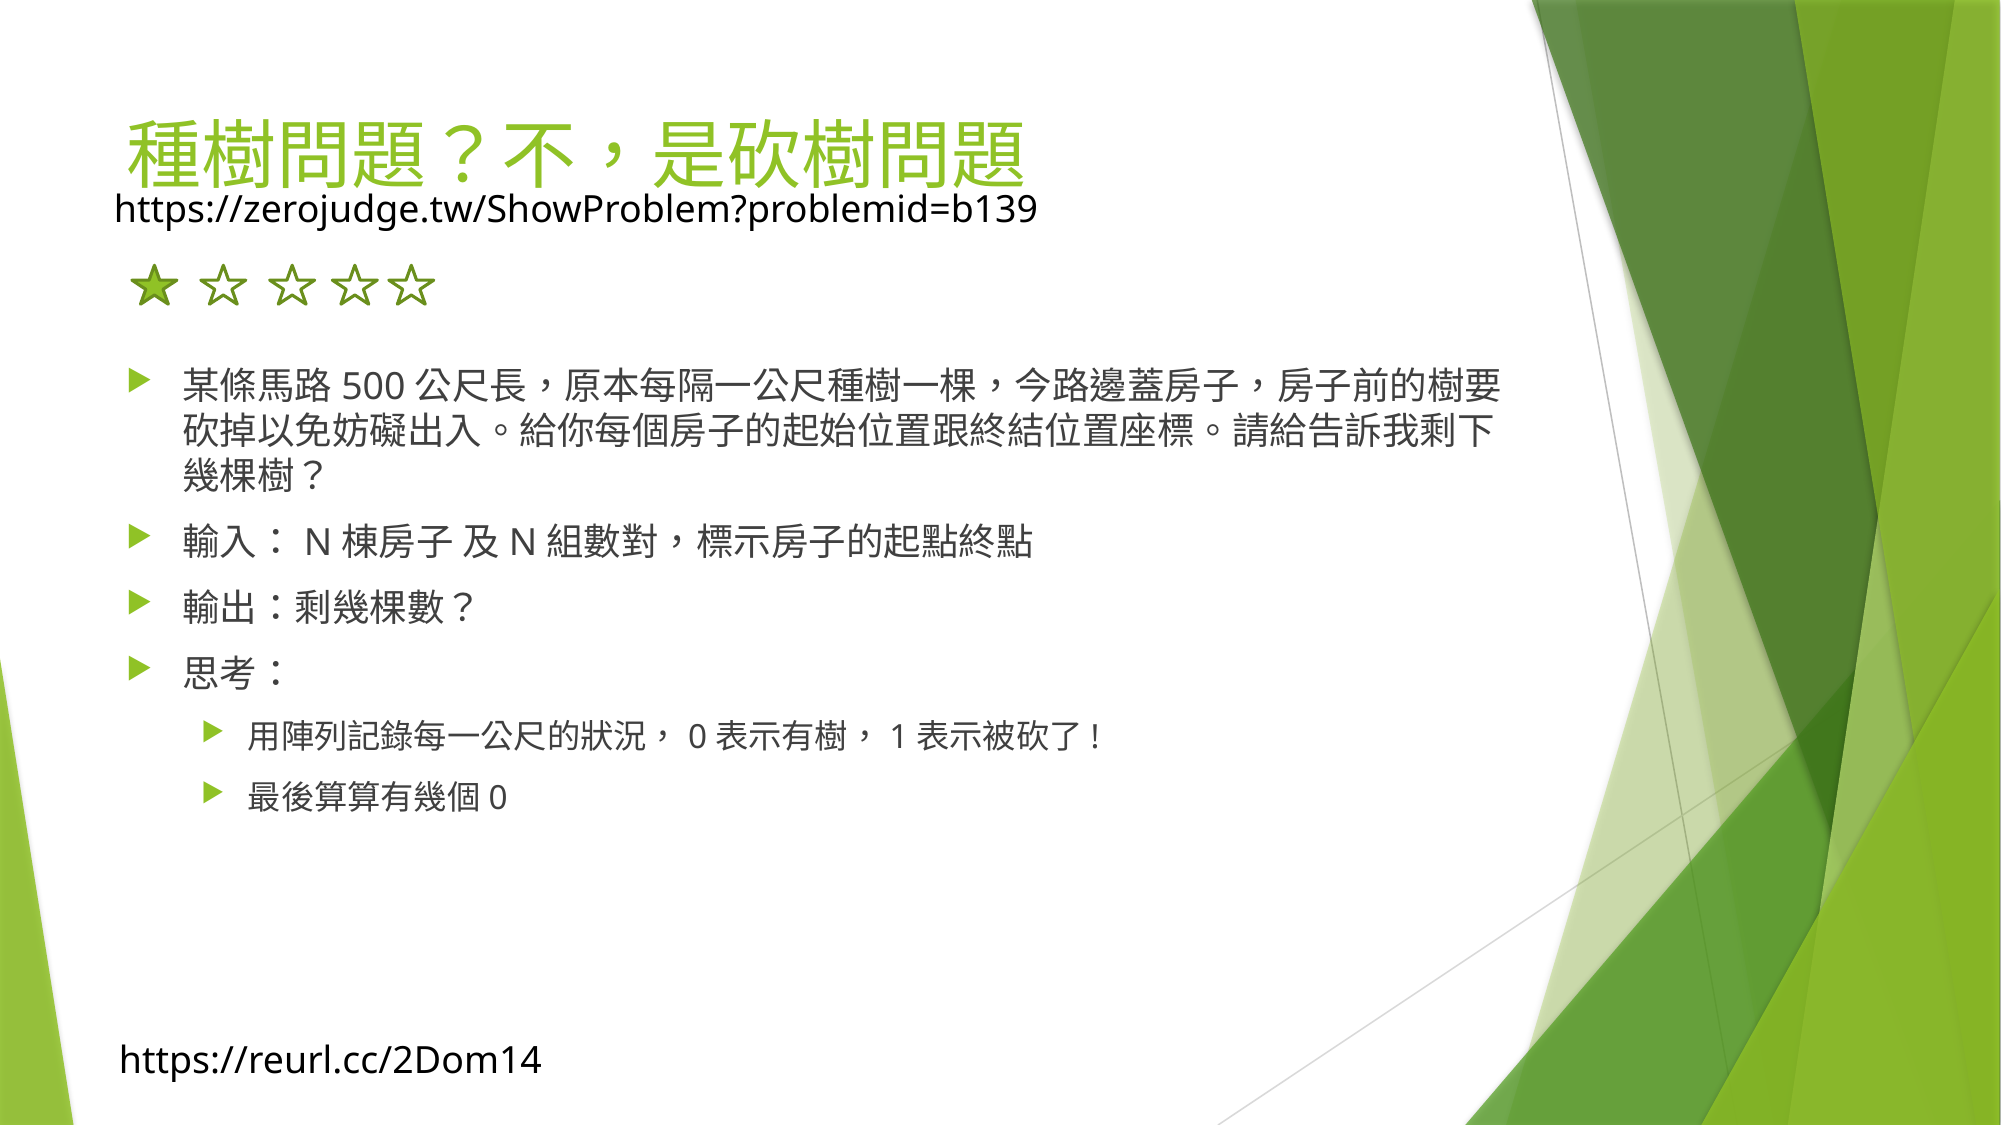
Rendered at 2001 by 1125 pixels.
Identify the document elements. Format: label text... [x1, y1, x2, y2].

text_box https://zerojudge.tw/ShowProblem?problemid=b139 [99, 177, 1054, 238]
title 種樹問題？不，是砍樹問題 [111, 99, 1522, 317]
list 某條馬路500公尺長，原本每隔一公尺種樹一棵，今路邊蓋房子，房子前的樹要砍掉以免妨礙出入。給你每個房子的起始位置跟終結位置座標。請給告訴我剩下幾棵樹？ 輸入：N棟房子 及N組數對，標示房子的起點終點 輸出：剩幾棵數？ 思考： 用陣列記錄每一公尺的狀況，0表示有樹，1表示被砍了! 最後算算有幾個0 [111, 354, 1522, 992]
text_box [131, 264, 435, 305]
